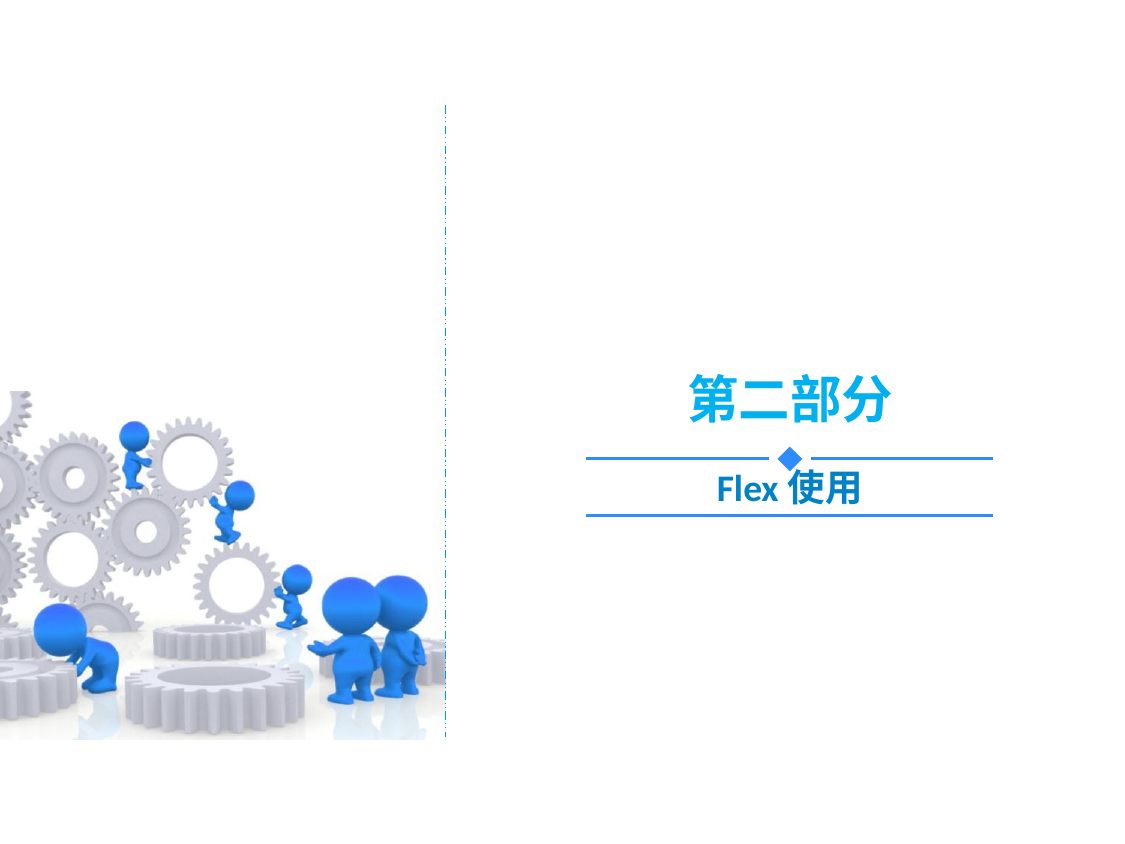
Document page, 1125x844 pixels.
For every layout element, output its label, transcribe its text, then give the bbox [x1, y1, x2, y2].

picture [0, 391, 446, 740]
text_box Flex使用 [586, 457, 994, 515]
text_box [777, 446, 803, 472]
text_box 第二部分 [577, 345, 1004, 437]
